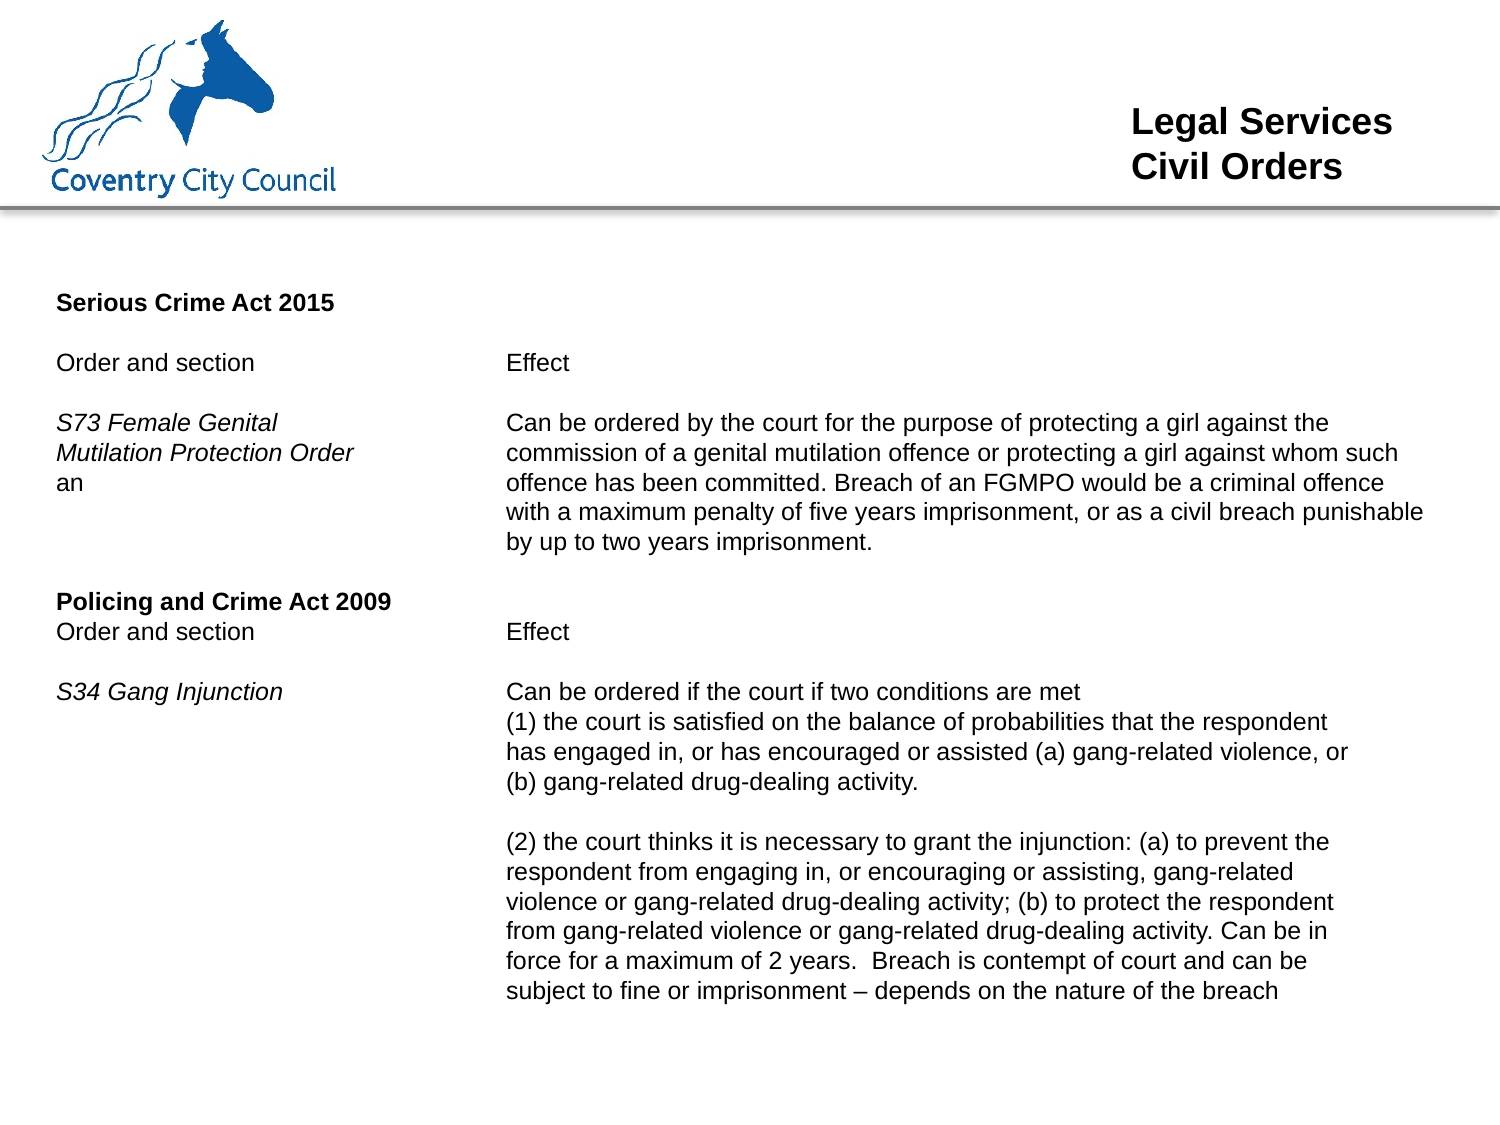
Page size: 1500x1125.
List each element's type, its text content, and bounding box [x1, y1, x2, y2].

text_box Serious Crime Act 2015 Order and section Effect S73 Female Genital Can be ordered by the court for the purpose of protecting a girl against the Mutilation Protection Order commission of a genital mutilation offence or protecting a girl against whom such an offence has been committed. Breach of an FGMPO would be a criminal offence with a maximum penalty of five years imprisonment, or as a civil breach punishable by up to two years imprisonment. Policing and Crime Act 2009 Order and section Effect S34 Gang Injunction Can be ordered if the court if two conditions are met (1) the court is satisfied on the balance of probabilities that the respondent has engaged in, or has encouraged or assisted (a) gang-related violence, or (b) gang-related drug-dealing activity. (2) the court thinks it is necessary to grant the injunction: (a) to prevent the respondent from engaging in, or encouraging or assisting, gang-related violence or gang-related drug-dealing activity; (b) to protect the respondent from gang-related violence or gang-related drug-dealing activity. Can be in force for a maximum of 2 years. Breach is contempt of court and can be subject to fine or imprisonment – depends on the nature of the breach [41, 278, 1447, 1103]
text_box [0, 89, 1500, 209]
picture [41, 18, 336, 199]
